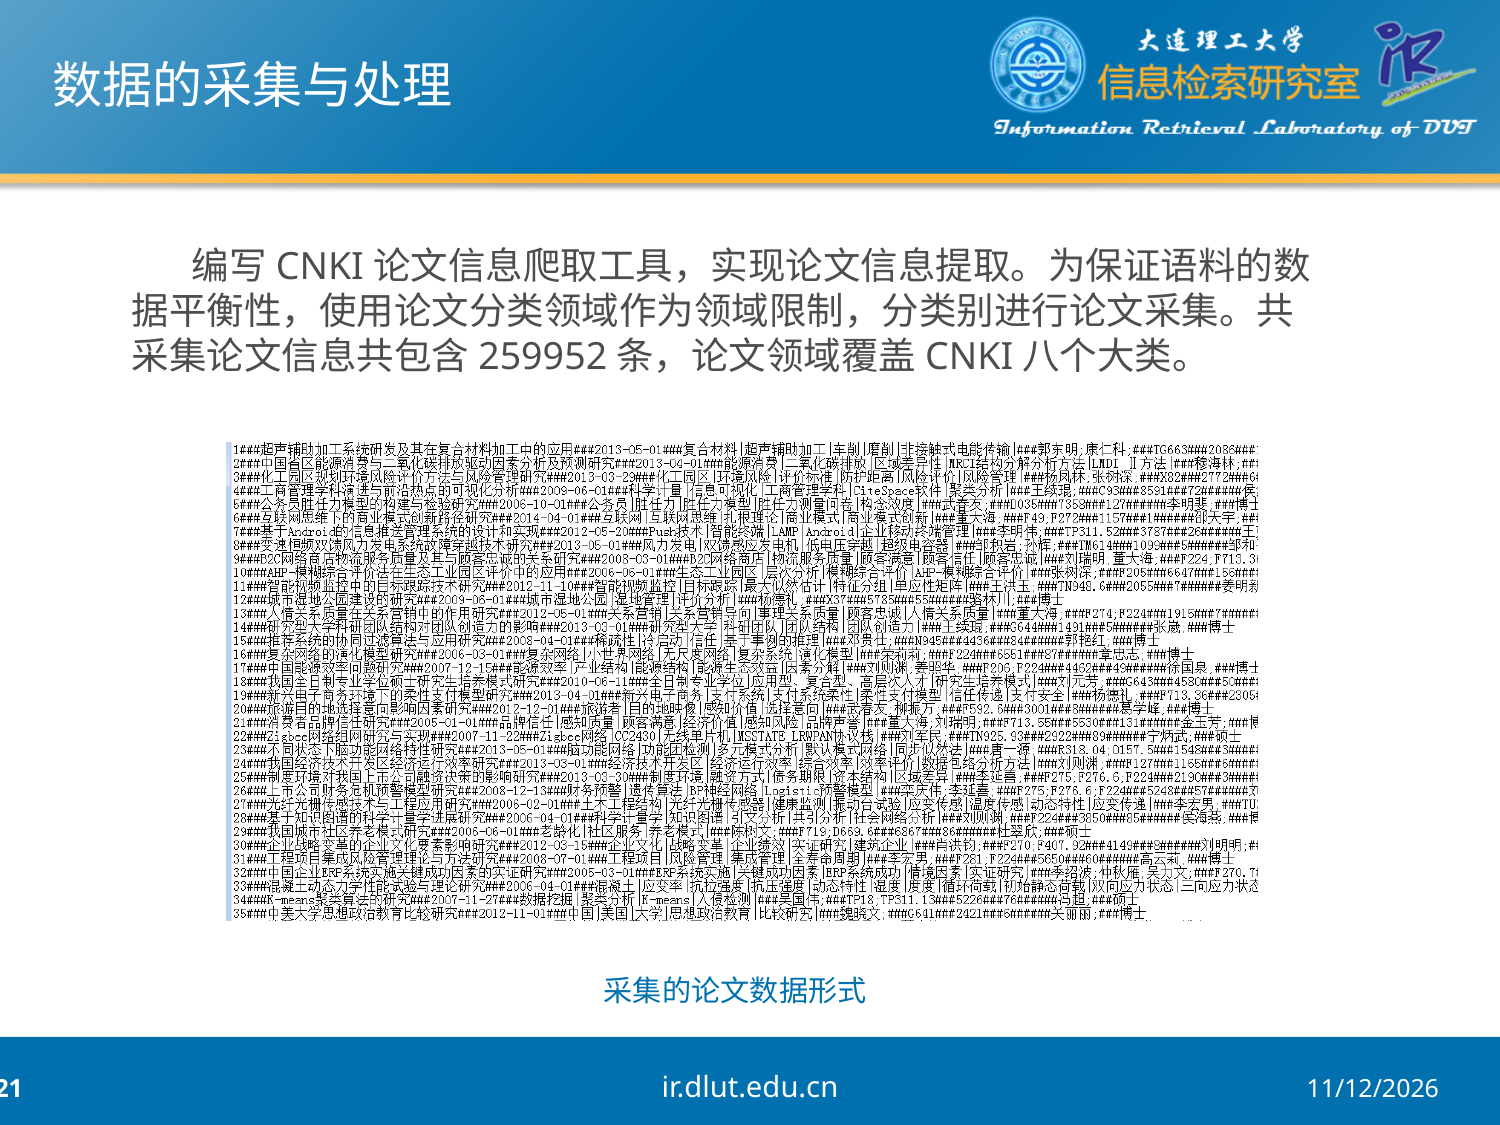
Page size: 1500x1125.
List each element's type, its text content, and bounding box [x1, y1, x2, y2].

text_box 采集的论文数据形式 [484, 965, 1035, 1015]
picture [0, 0, 1500, 1125]
title 数据的采集与处理 [37, 44, 951, 182]
text_box 编写CNKI论文信息爬取工具，实现论文信息提取。为保证语料的数据平衡性，使用论文分类领域作为领域限制，分类别进行论文采集。共采集论文信息共包含259952条，论文领域覆盖CNKI八个大类。 [117, 234, 1339, 520]
